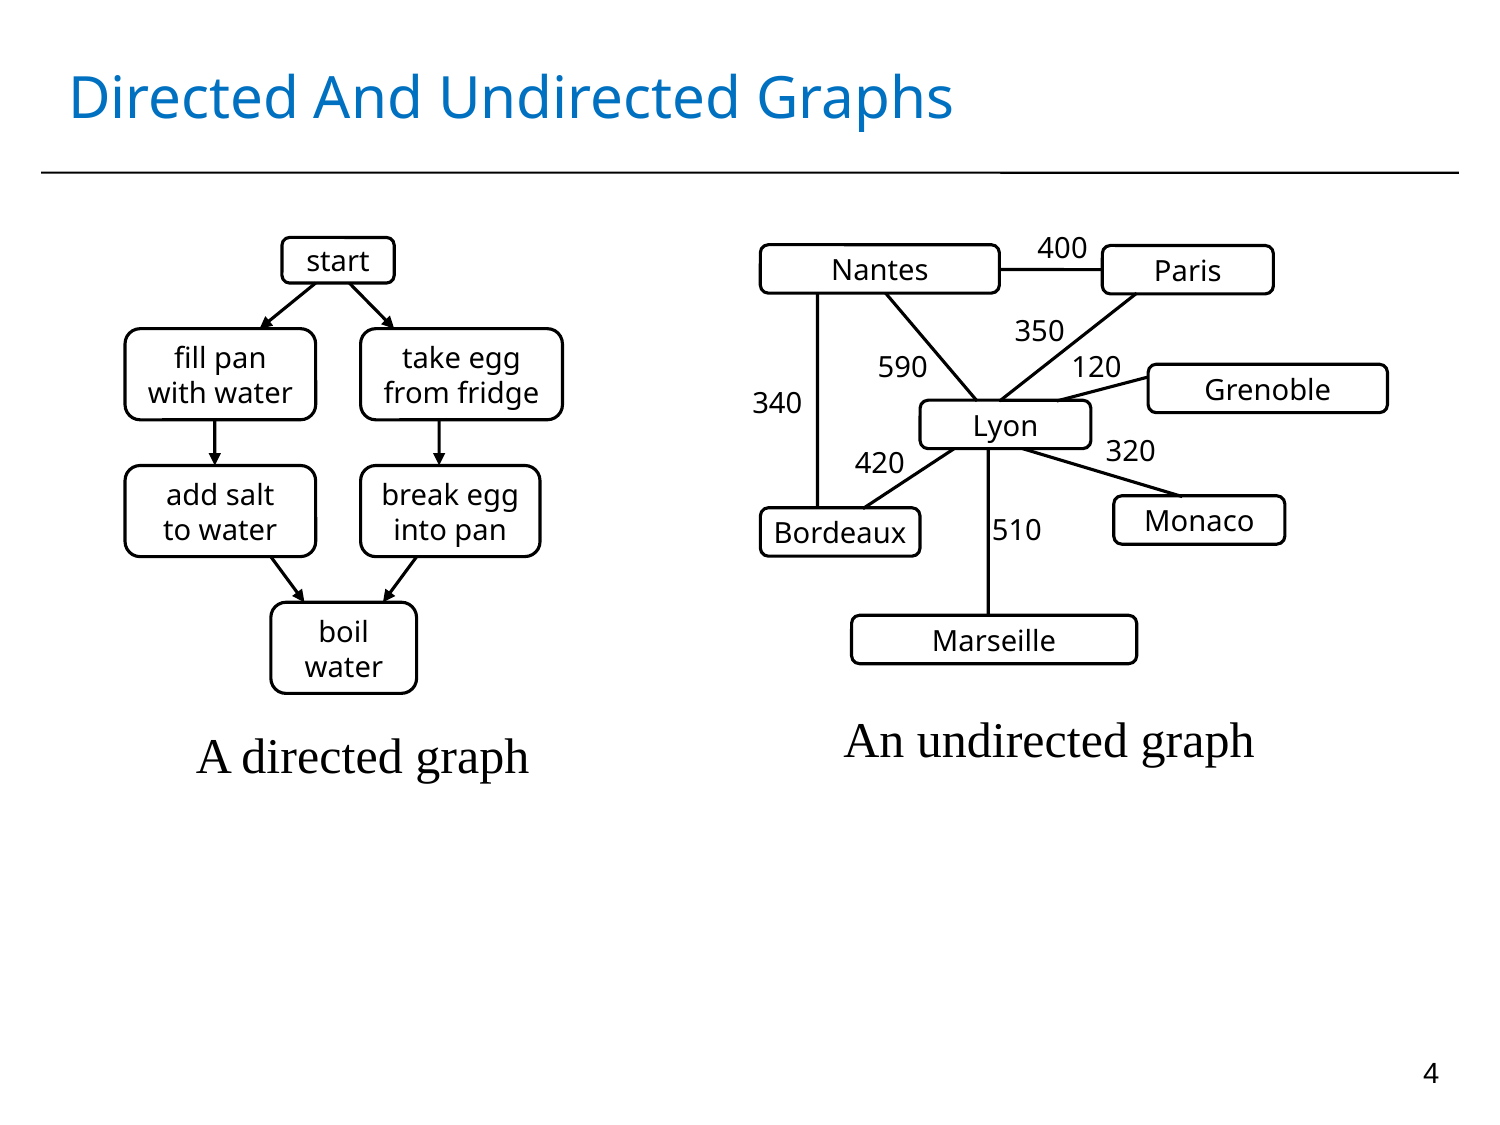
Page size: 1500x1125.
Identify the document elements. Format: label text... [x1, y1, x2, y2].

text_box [737, 221, 1388, 776]
title Directed And Undirected Graphs [52, 30, 1448, 159]
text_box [124, 237, 563, 792]
list [52, 184, 1448, 1024]
slide_number 4 [1104, 1046, 1455, 1125]
